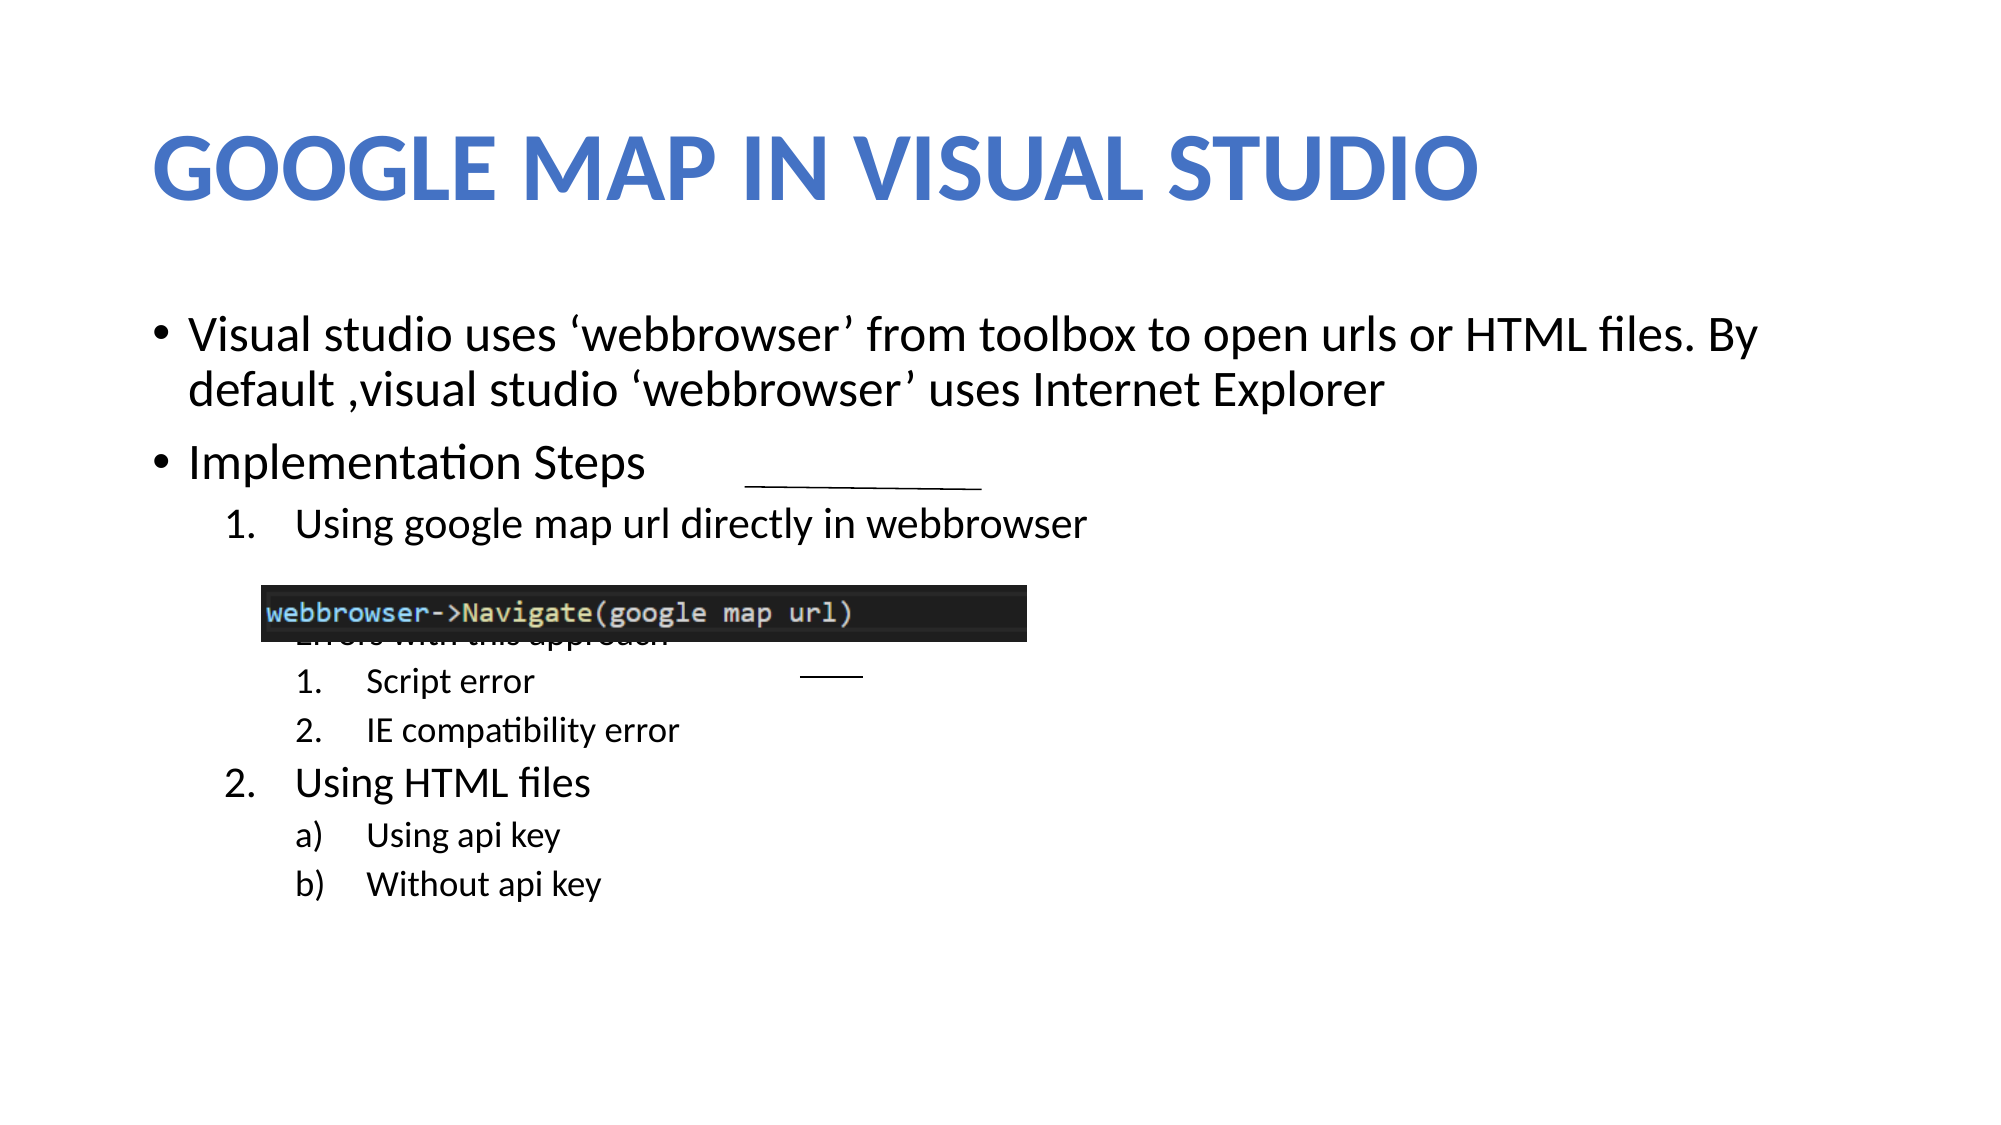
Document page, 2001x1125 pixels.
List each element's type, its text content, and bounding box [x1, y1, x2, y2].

picture [260, 584, 1027, 642]
list Visual studio uses ‘webbrowser’ from toolbox to open urls or HTML files. By default ,visual studio ‘webbrowser’ uses Internet Explorer Implementation Steps Using google map url directly in webbrowser Errors with this approach Script error IE compatibility error Using HTML files Using api key Without api key [137, 299, 1863, 1014]
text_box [744, 486, 982, 490]
title GOOGLE MAP IN VISUAL STUDIO [137, 59, 1863, 278]
